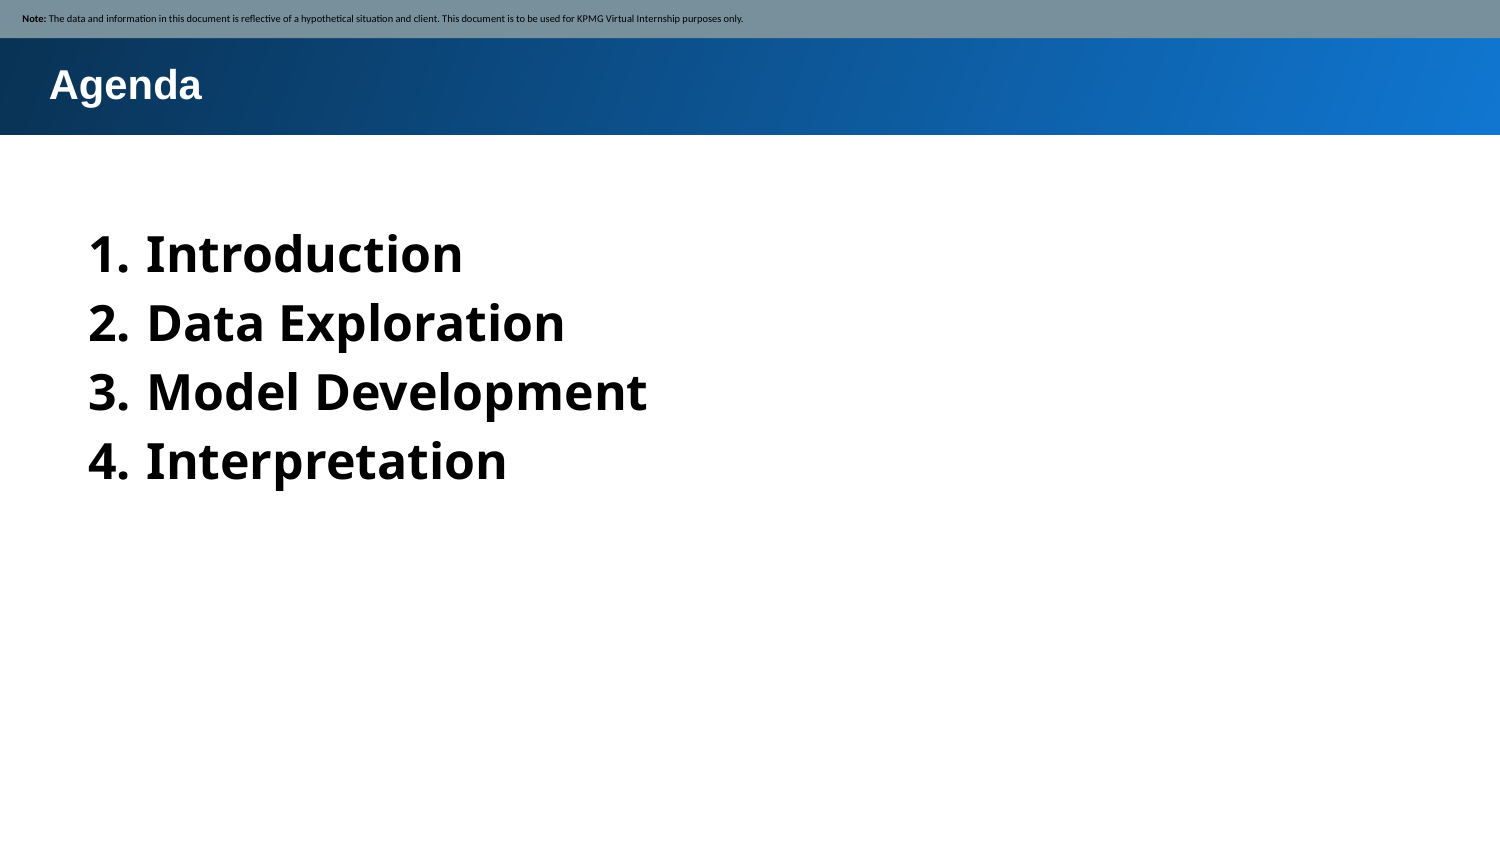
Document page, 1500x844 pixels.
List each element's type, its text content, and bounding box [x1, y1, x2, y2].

text_box Agenda [33, 43, 1439, 124]
text_box Note: The data and information in this document is reflective of a hypothetical situation and client. This document is to be used for KPMG Virtual Internship purposes only. [0, 0, 1500, 39]
text_box Introduction Data Exploration Model Development Interpretation [56, 198, 952, 505]
text_box [0, 39, 1500, 135]
